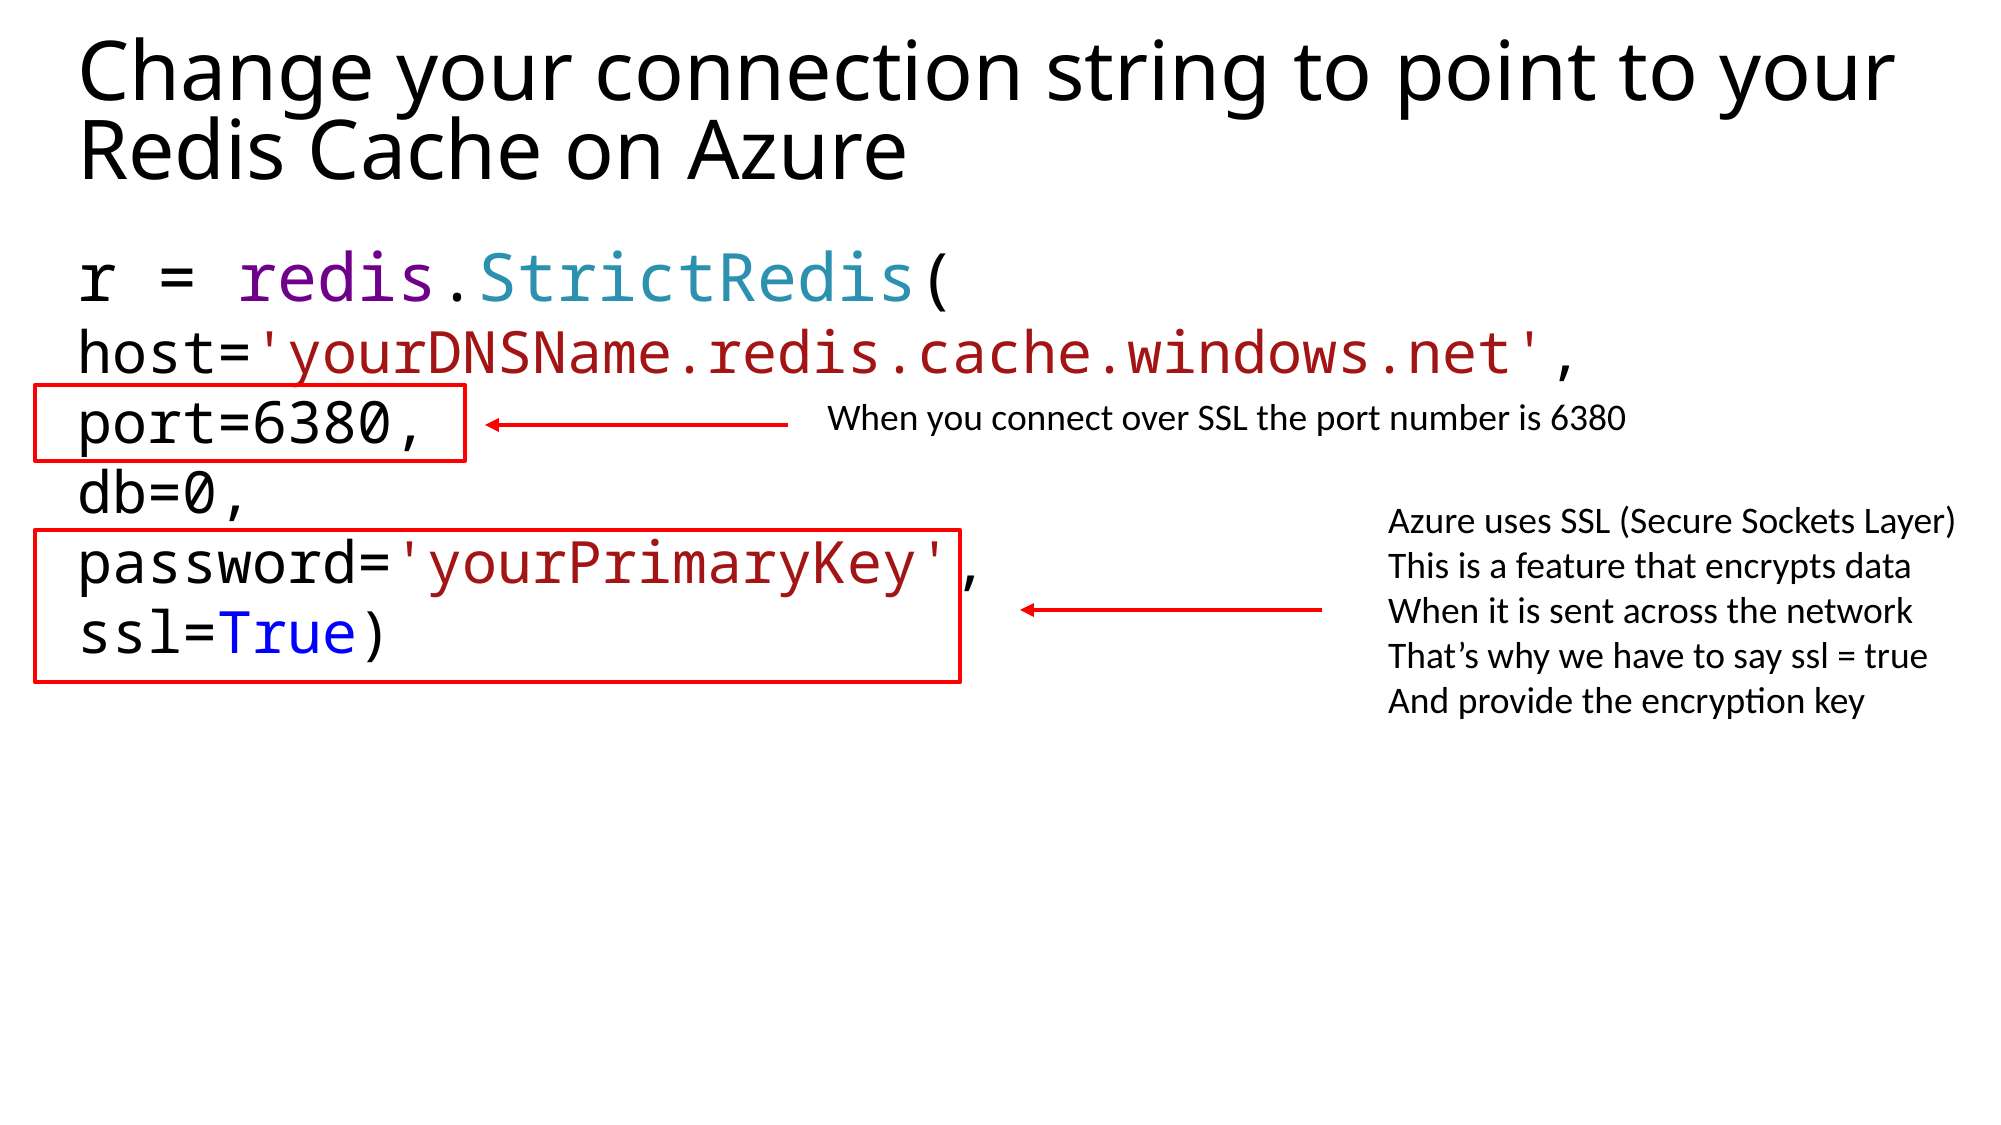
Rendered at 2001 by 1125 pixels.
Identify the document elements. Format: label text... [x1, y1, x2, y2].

text_box Azure uses SSL (Secure Sockets Layer) This is a feature that encrypts data When it is sent across the network That’s why we have to say ssl = true And provide the encryption key [1373, 488, 1972, 729]
title Change your connection string to point to your Redis Cache on Azure [62, 29, 1953, 205]
text_box [33, 528, 962, 684]
text_box When you connect over SSL the port number is 6380 [812, 385, 1643, 445]
list r = redis.StrictRedis( host='yourDNSName.redis.cache.windows.net', port=6380, db=0, password='yourPrimaryKey', ssl=True) [62, 227, 1953, 1096]
text_box [33, 383, 467, 463]
